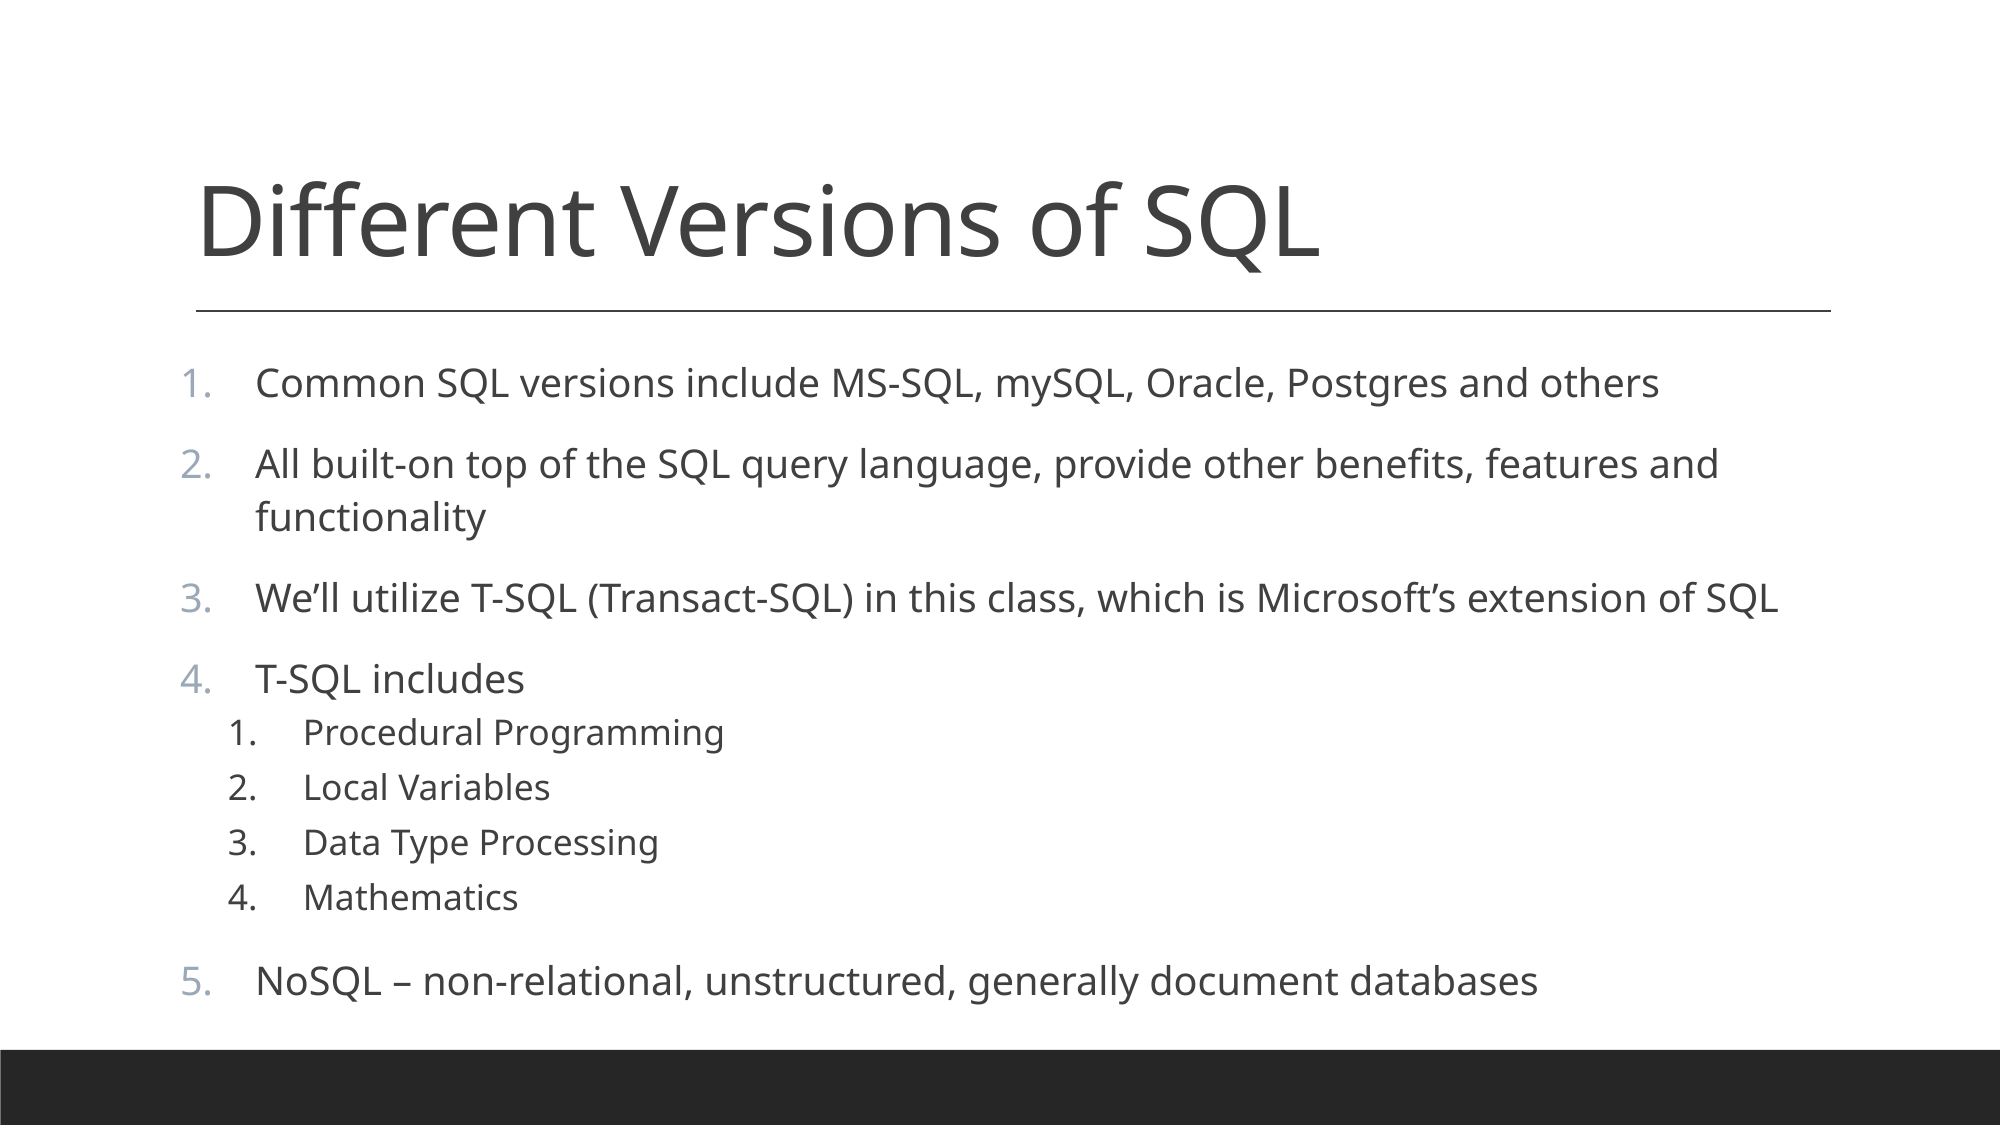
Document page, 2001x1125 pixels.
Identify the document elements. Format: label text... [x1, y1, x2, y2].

list Common SQL versions include MS-SQL, mySQL, Oracle, Postgres and others All built-on top of the SQL query language, provide other benefits, features and functionality We’ll utilize T-SQL (Transact-SQL) in this class, which is Microsoft’s extension of SQL T-SQL includes Procedural Programming Local Variables Data Type Processing Mathematics NoSQL – non-relational, unstructured, generally document databases [180, 345, 1830, 963]
title Different Versions of SQL [180, 47, 1830, 285]
